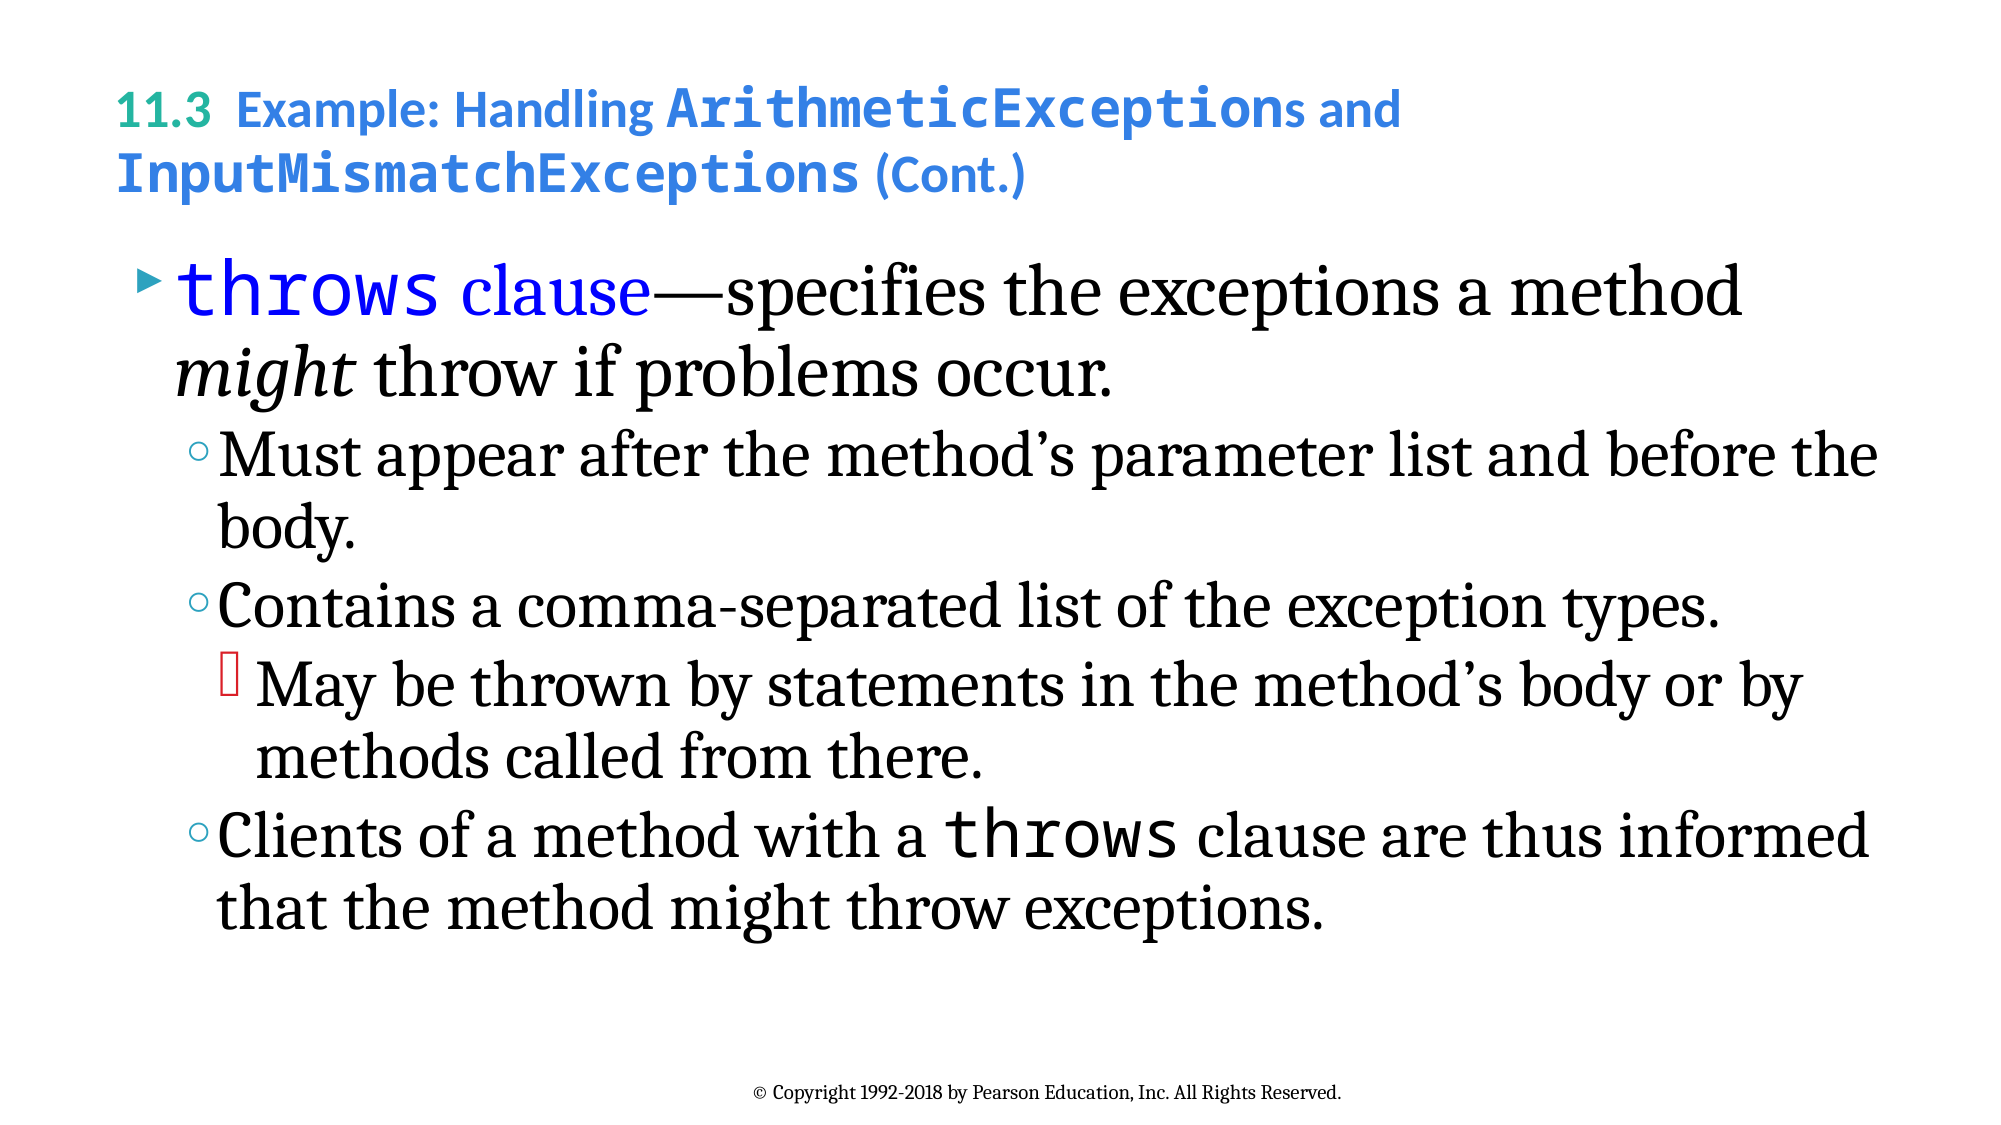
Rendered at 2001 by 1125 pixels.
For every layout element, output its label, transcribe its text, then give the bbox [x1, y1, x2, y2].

list throws clause—specifies the exceptions a method might throw if problems occur. Must appear after the method’s parameter list and before the body. Contains a comma-separated list of the exception types. May be thrown by statements in the method’s body or by methods called from there. Clients of a method with a throws clause are thus informed that the method might throw exceptions. [99, 242, 1900, 986]
footer © Copyright 1992-2018 by Pearson Education, Inc. All Rights Reserved. [736, 1051, 1892, 1112]
title 11.3 Example: Handling ArithmeticExceptions and InputMismatchExceptions (Cont.) [99, 45, 1900, 233]
